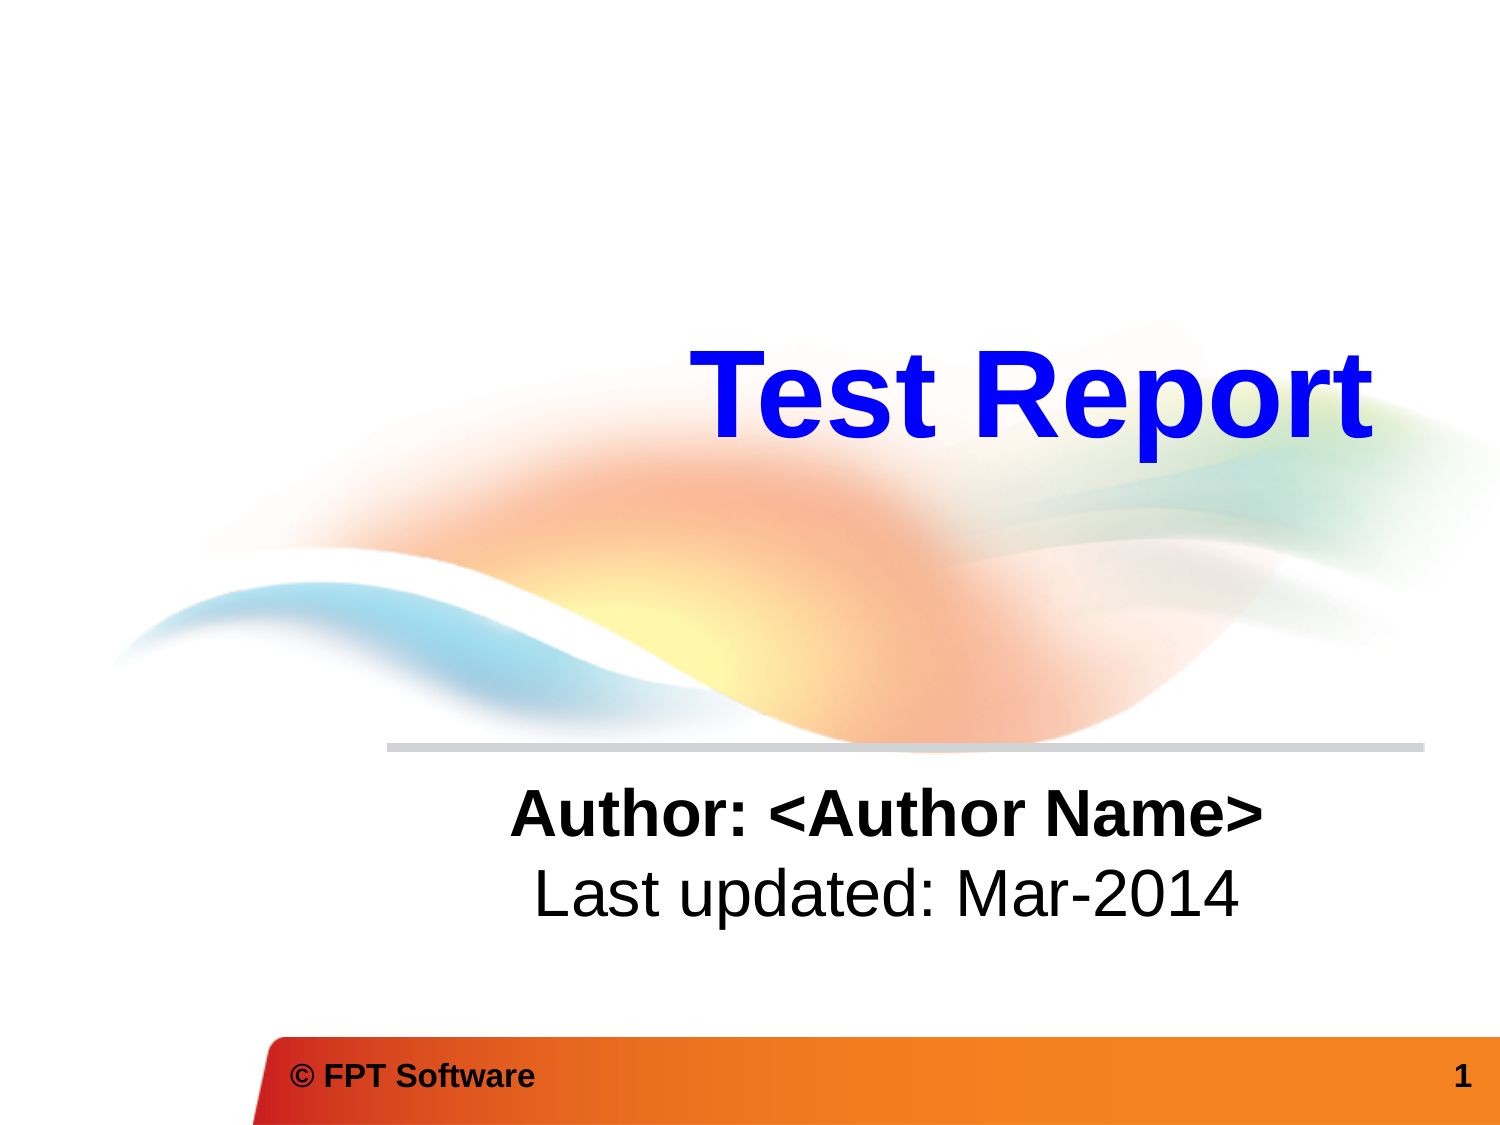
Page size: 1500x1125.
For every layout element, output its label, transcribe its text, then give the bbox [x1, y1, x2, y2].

picture [253, 1037, 1500, 1125]
picture [99, 317, 1500, 899]
title Test Report [114, 224, 1390, 550]
subtitle Author: <Author Name> Last updated: Mar-2014 [362, 762, 1413, 938]
